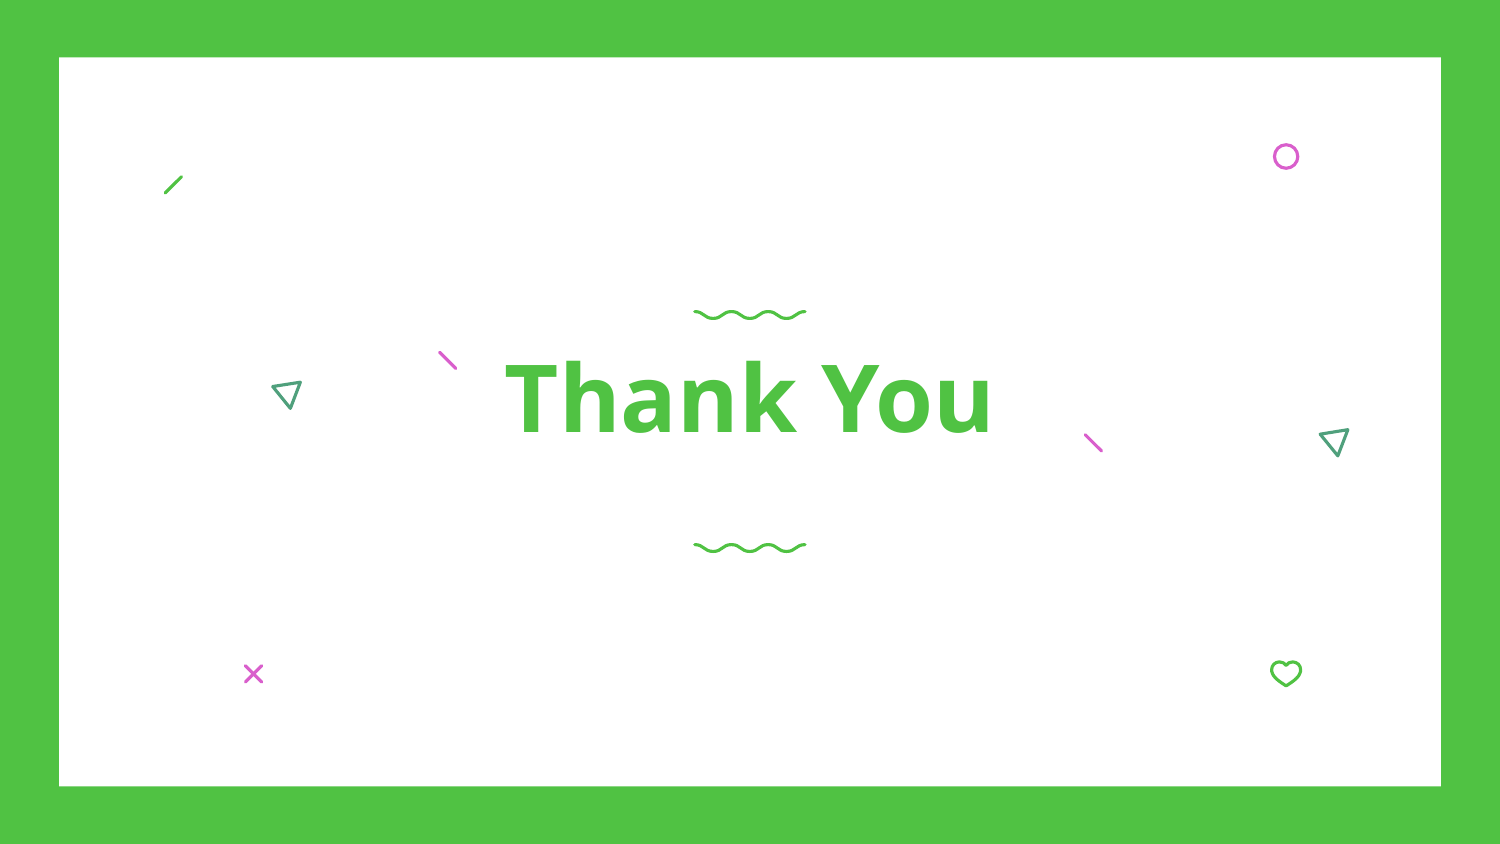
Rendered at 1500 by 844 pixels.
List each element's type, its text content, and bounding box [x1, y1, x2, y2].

title Thank You [382, 327, 1118, 464]
